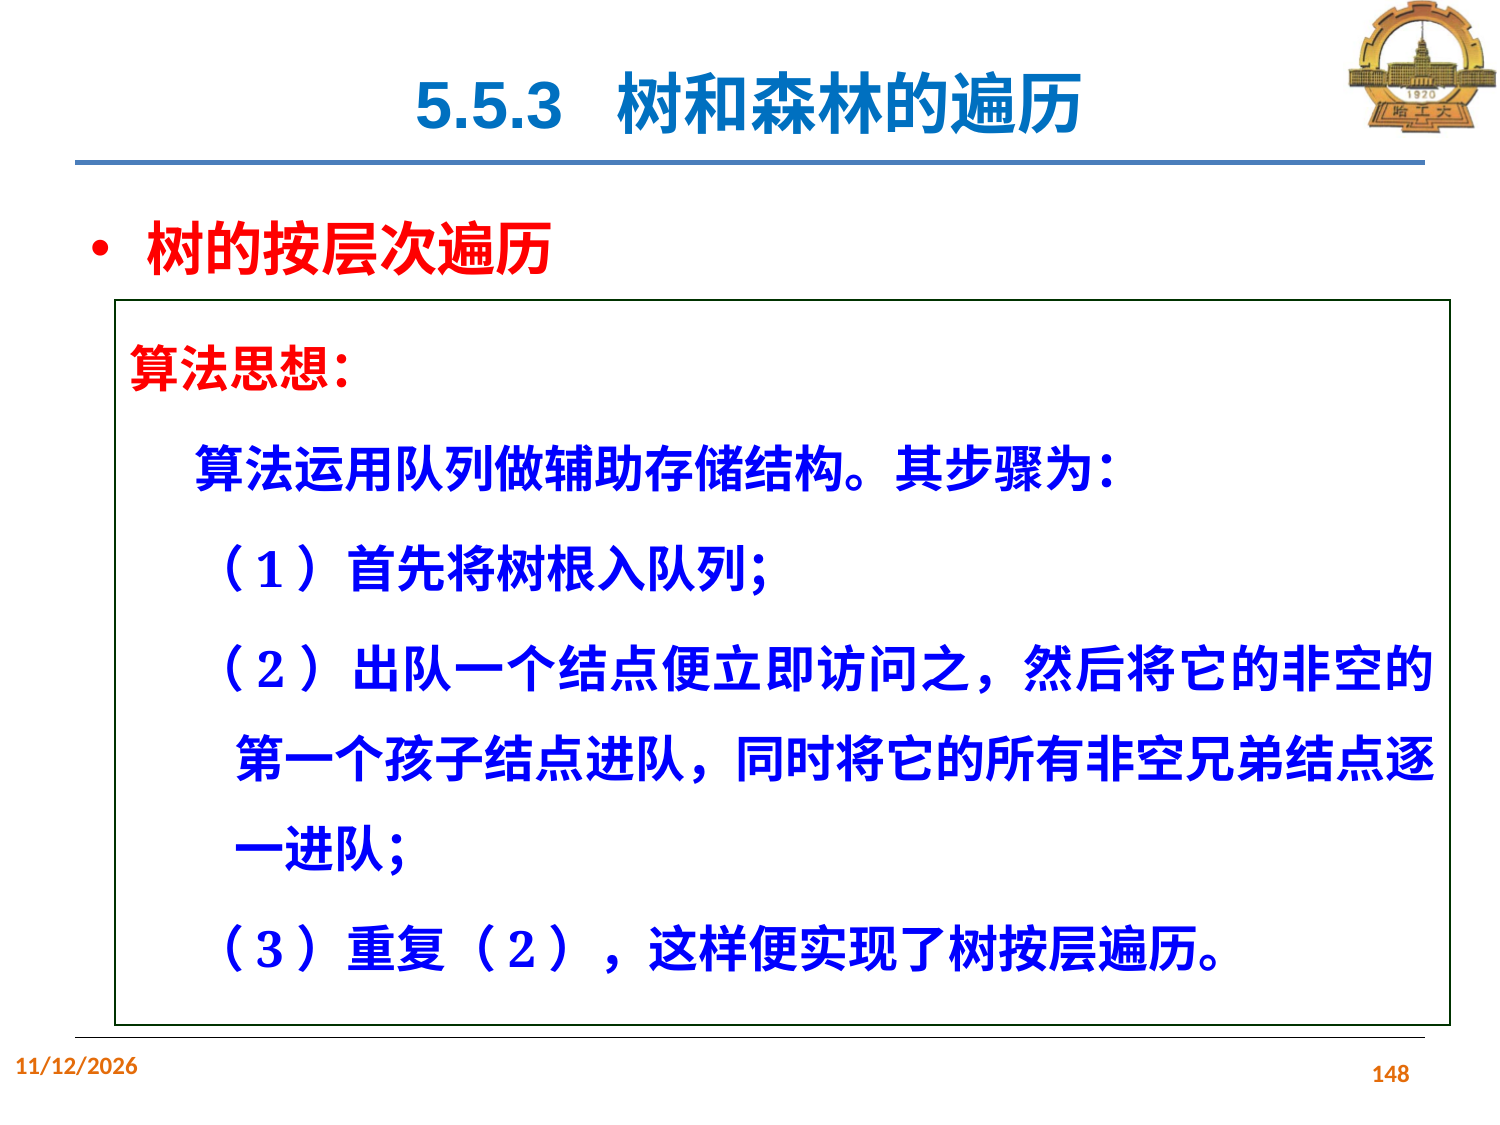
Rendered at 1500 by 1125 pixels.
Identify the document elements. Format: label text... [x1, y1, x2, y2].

slide_number 148 [1074, 1042, 1425, 1103]
title 5.5.3 树和森林的遍历 [75, 0, 1425, 163]
picture [1340, 0, 1500, 138]
text_box 算法思想： 算法运用队列做辅助存储结构。其步骤为： （1）首先将树根入队列； （2）出队一个结点便立即访问之，然后将它的非空的第一个孩子结点进队，同时将它的所有非空兄弟结点逐一进队； （3）重复（2），这样便实现了树按层遍历。 [114, 299, 1450, 1025]
list 树的按层次遍历 [75, 200, 1425, 1037]
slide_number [0, 1042, 350, 1103]
